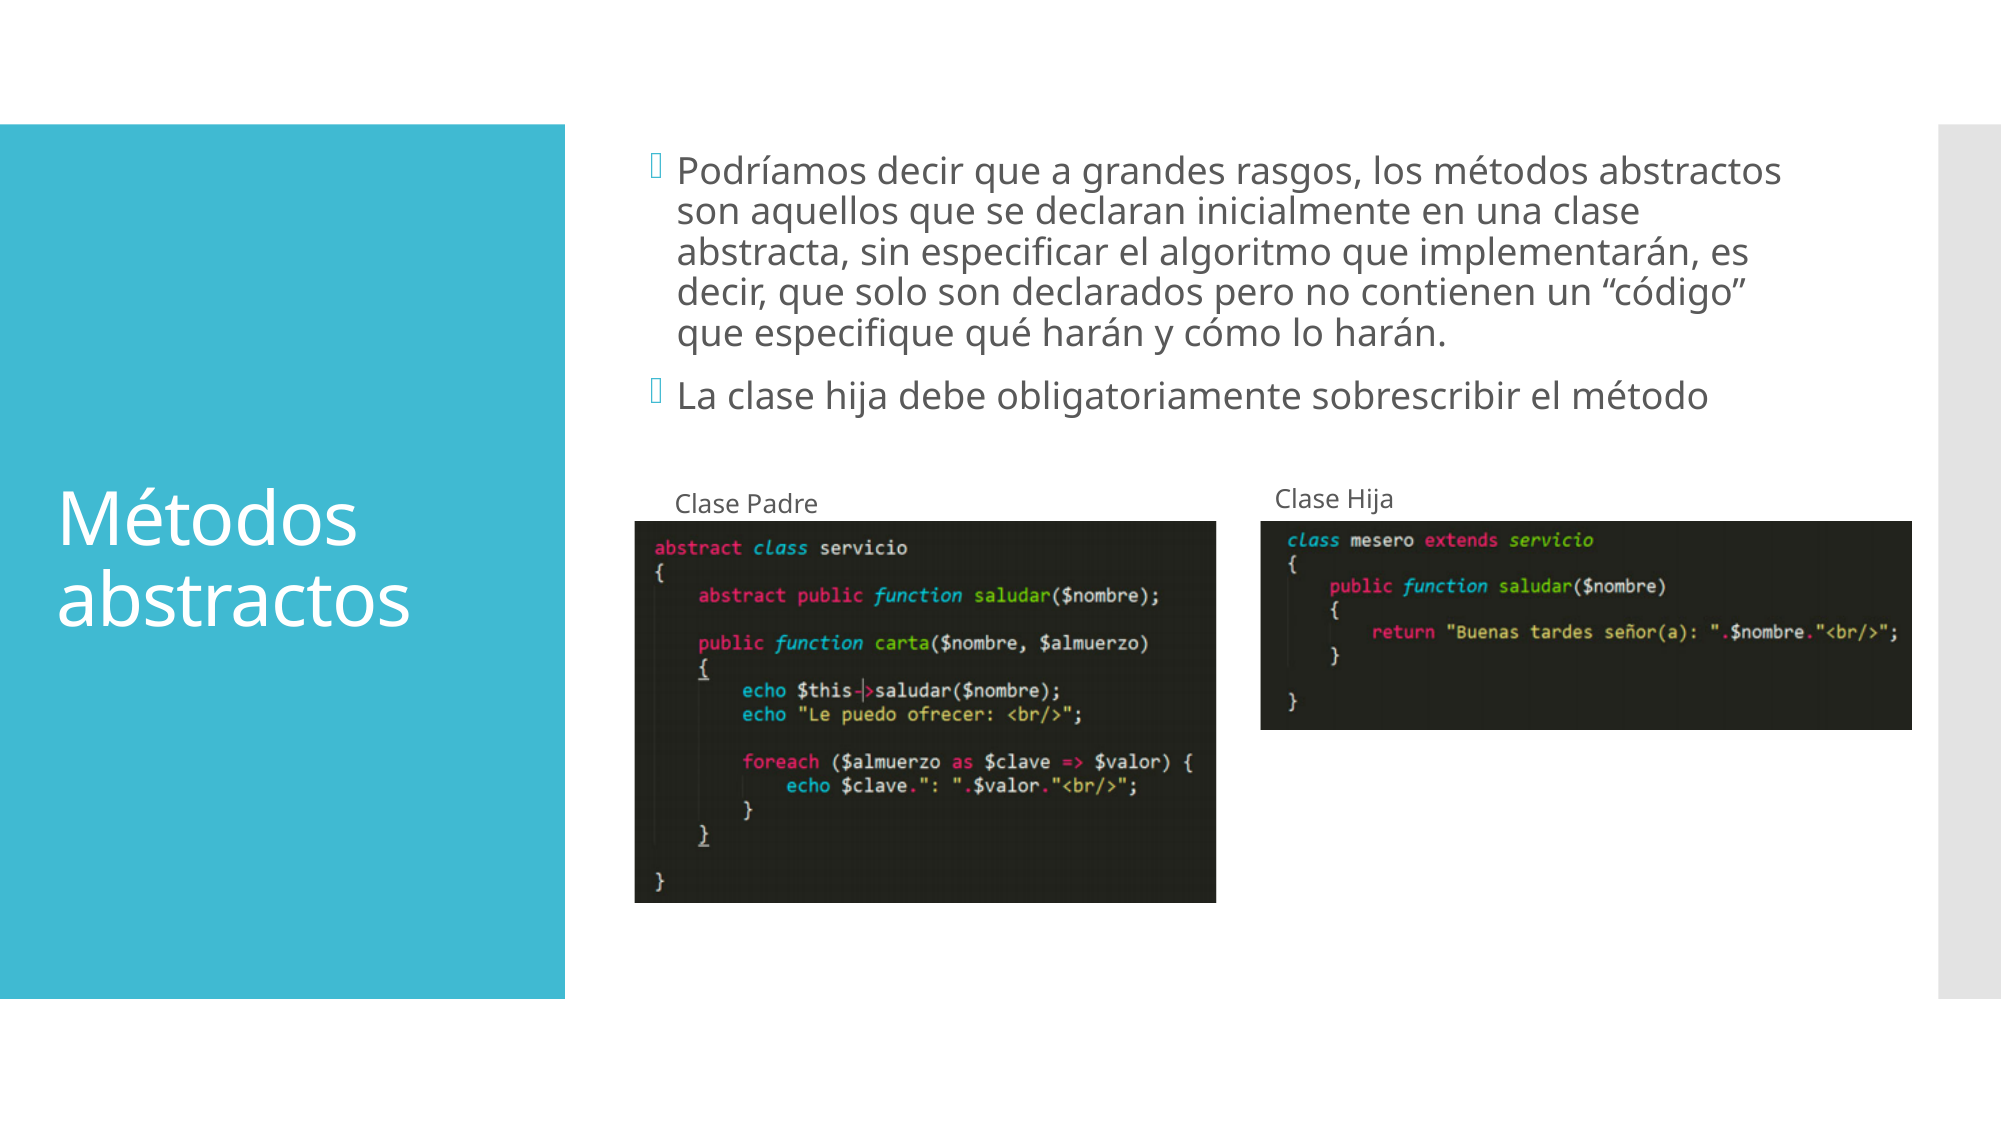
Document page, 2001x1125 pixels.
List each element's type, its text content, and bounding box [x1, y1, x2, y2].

text_box Clase Hija [1259, 478, 1702, 521]
picture [1259, 521, 1913, 730]
text_box Clase Padre [659, 483, 1102, 521]
list Podríamos decir que a grandes rasgos, los métodos abstractos son aquellos que se declaran inicialmente en una clase abstracta, sin especificar el algoritmo que implementarán, es decir, que solo son declarados pero no contienen un “código” que especifique qué harán y cómo lo harán. La clase hija debe obligatoriamente sobrescribir el método [634, 141, 1835, 428]
title Métodos abstractos [41, 184, 525, 940]
picture [634, 521, 1217, 903]
